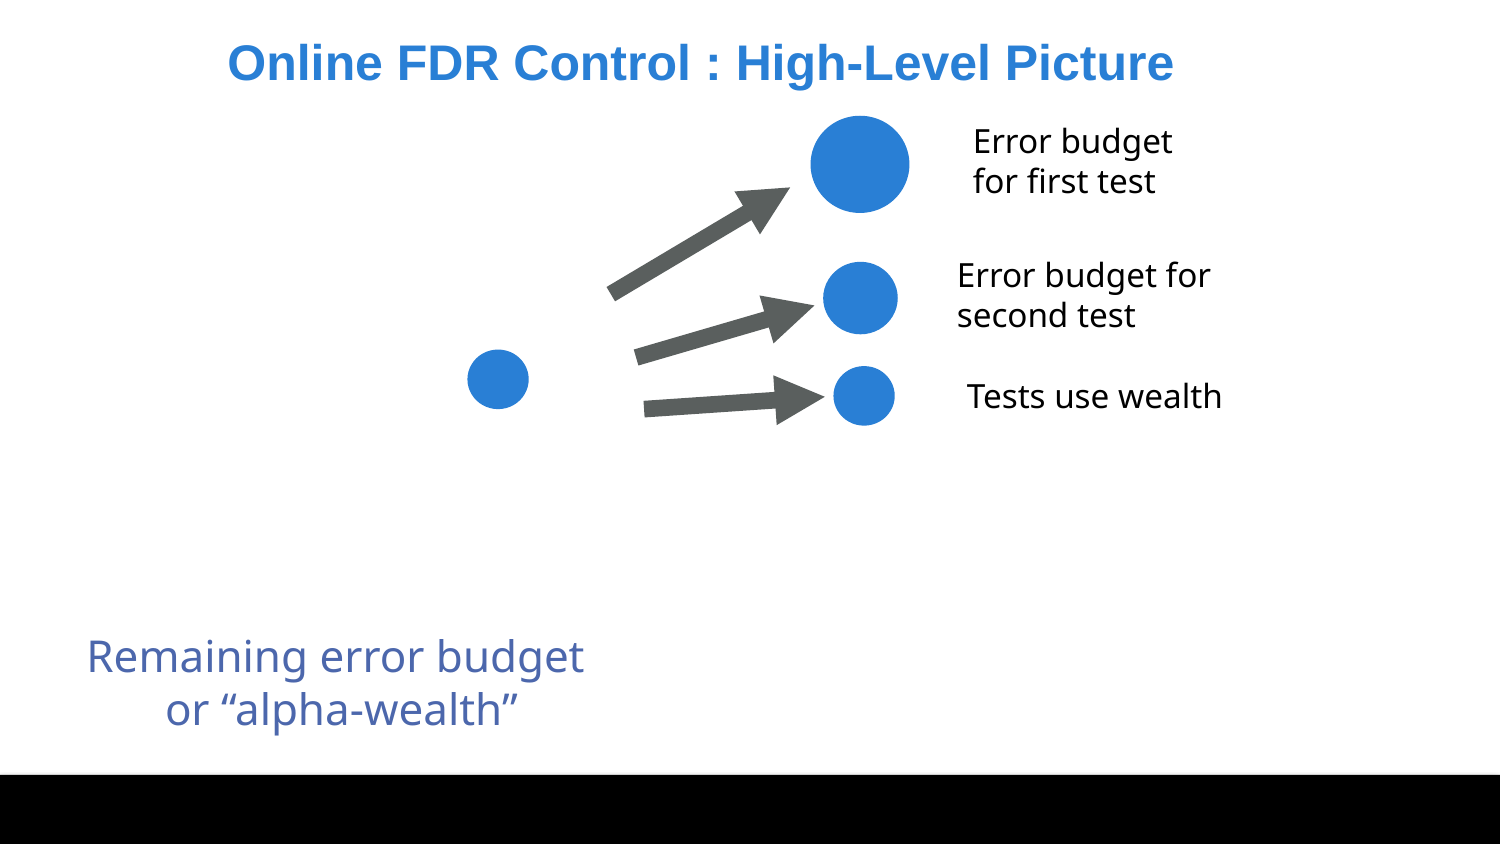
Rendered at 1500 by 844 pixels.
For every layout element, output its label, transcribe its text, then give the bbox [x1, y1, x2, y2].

text_box [467, 349, 529, 410]
text_box [610, 187, 791, 295]
text_box [810, 115, 910, 213]
text_box [644, 391, 825, 410]
text_box [823, 261, 898, 335]
text_box [833, 366, 895, 426]
text_box Tests use wealth [962, 371, 1272, 420]
text_box Error budget for first test [968, 116, 1231, 205]
text_box [636, 302, 815, 358]
text_box Online FDR Control : High-Level Picture [223, 26, 1180, 95]
text_box Error budget for second test [952, 249, 1237, 339]
text_box Remaining error budget or “alpha-wealth” [81, 624, 602, 739]
